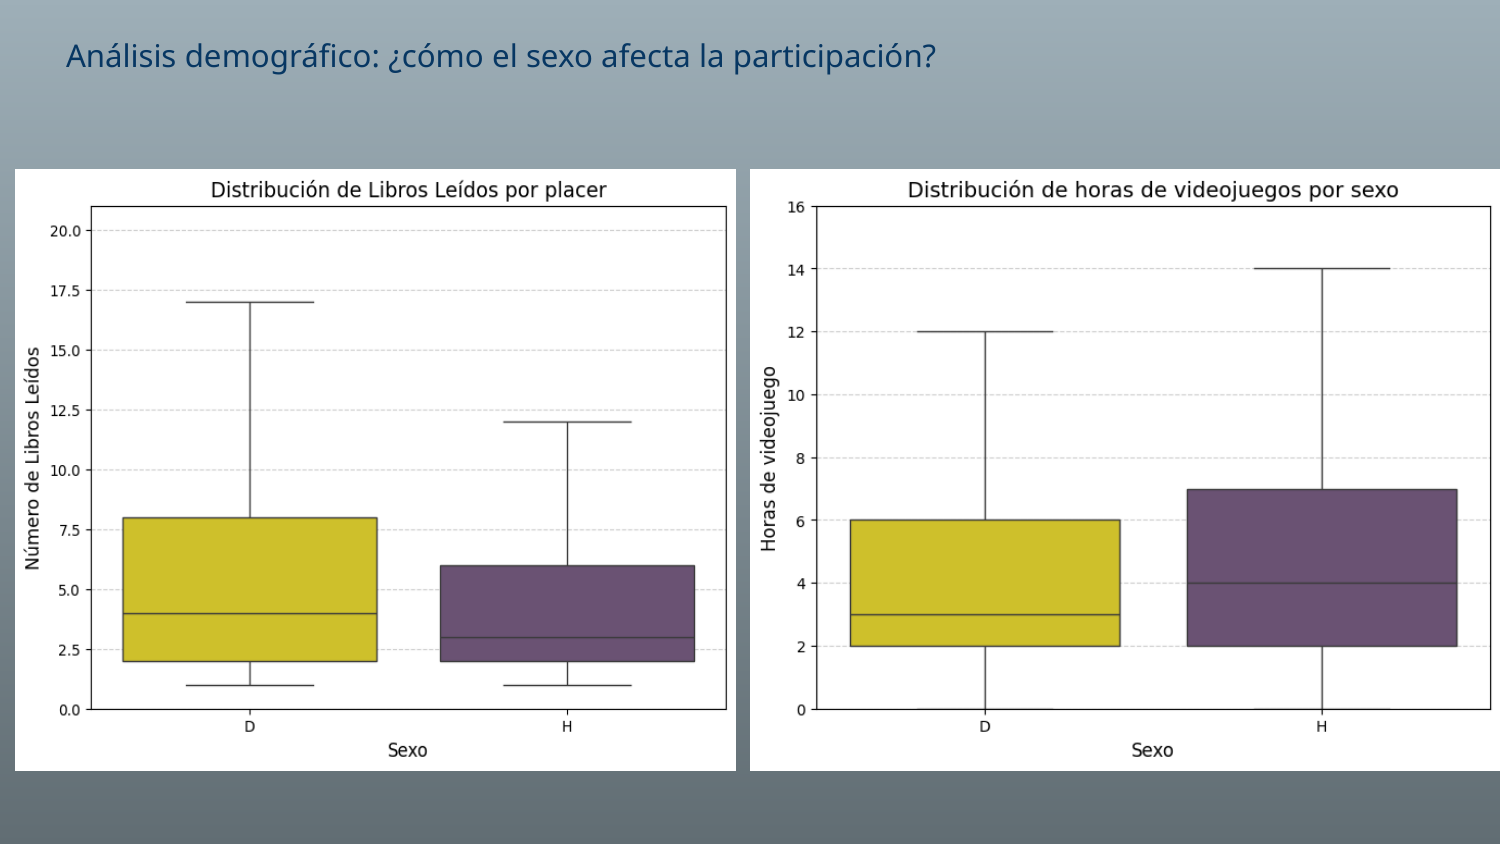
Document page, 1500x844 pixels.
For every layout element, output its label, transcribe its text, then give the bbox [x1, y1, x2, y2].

picture [14, 169, 736, 771]
picture [749, 169, 1500, 771]
title Análisis demográfico: ¿cómo el sexo afecta la participación? [51, 20, 1449, 115]
